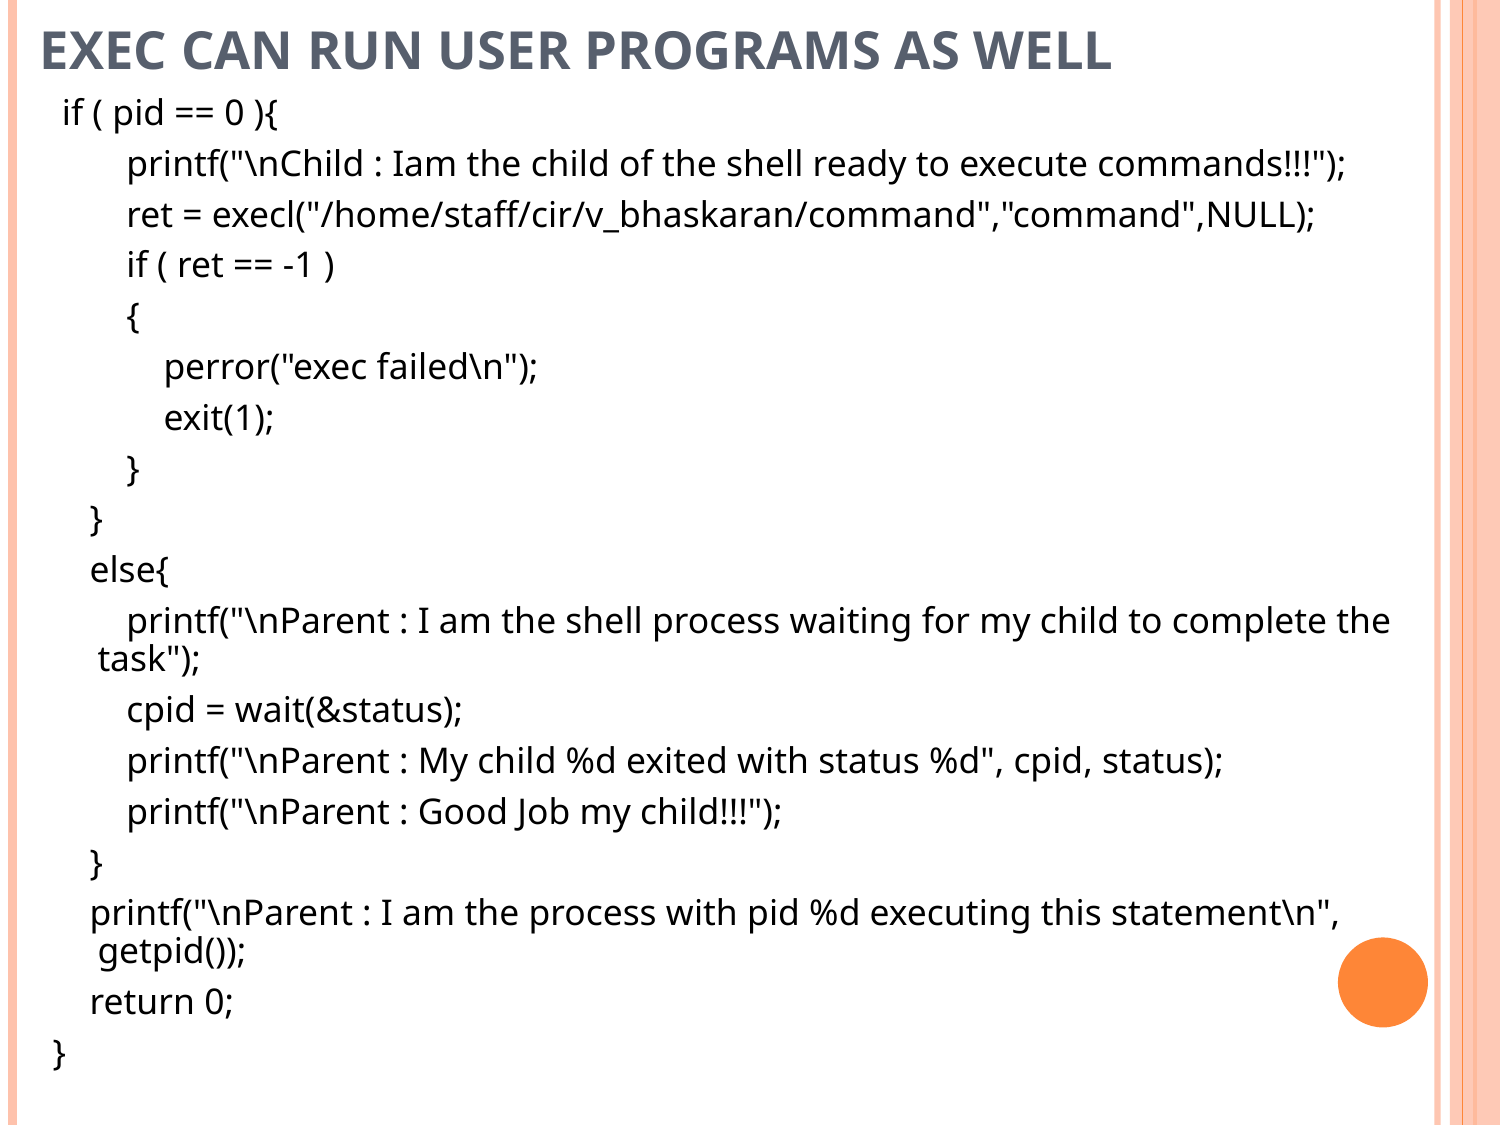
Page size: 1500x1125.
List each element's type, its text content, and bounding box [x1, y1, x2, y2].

title Exec can run user programs as well [24, 12, 1425, 88]
list if ( pid == 0 ){ printf("\nChild : Iam the child of the shell ready to execute commands!!!"); ret = execl("/home/staff/cir/v_bhaskaran/command","command",NULL); if ( ret == -1 ) { perror("exec failed\n"); exit(1); } } else{ printf("\nParent : I am the shell process waiting for my child to complete the task"); cpid = wait(&status); printf("\nParent : My child %d exited with status %d", cpid, status); printf("\nParent : Good Job my child!!!"); } printf("\nParent : I am the process with pid %d executing this statement\n", getpid()); return 0; } [37, 87, 1463, 1100]
